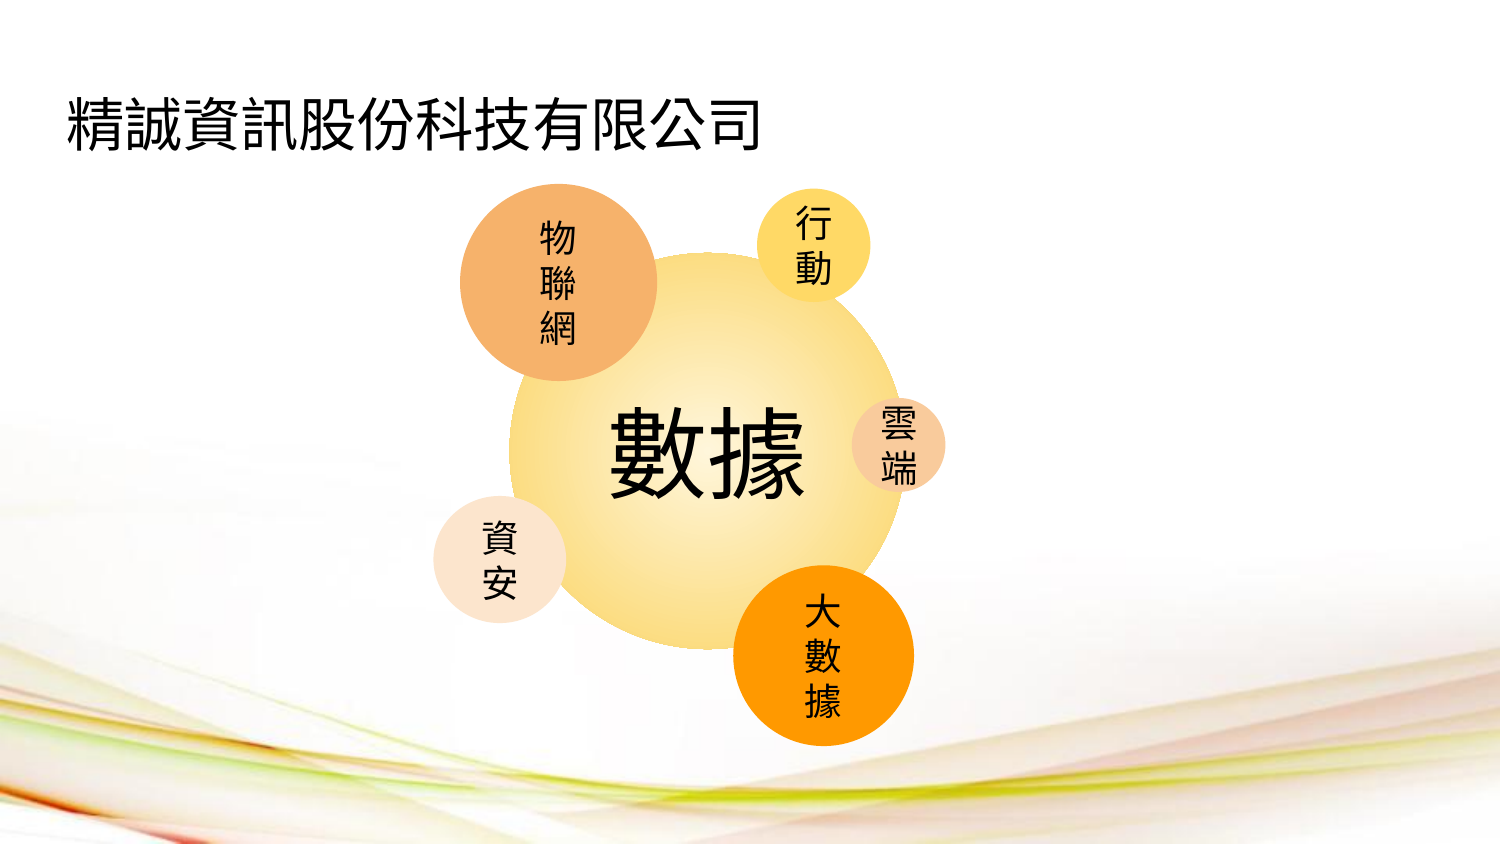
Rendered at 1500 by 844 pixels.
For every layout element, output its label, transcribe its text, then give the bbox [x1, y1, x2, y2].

picture [0, 0, 1500, 844]
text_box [433, 183, 946, 747]
title 精誠資訊股份科技有限公司 [51, 72, 1449, 167]
